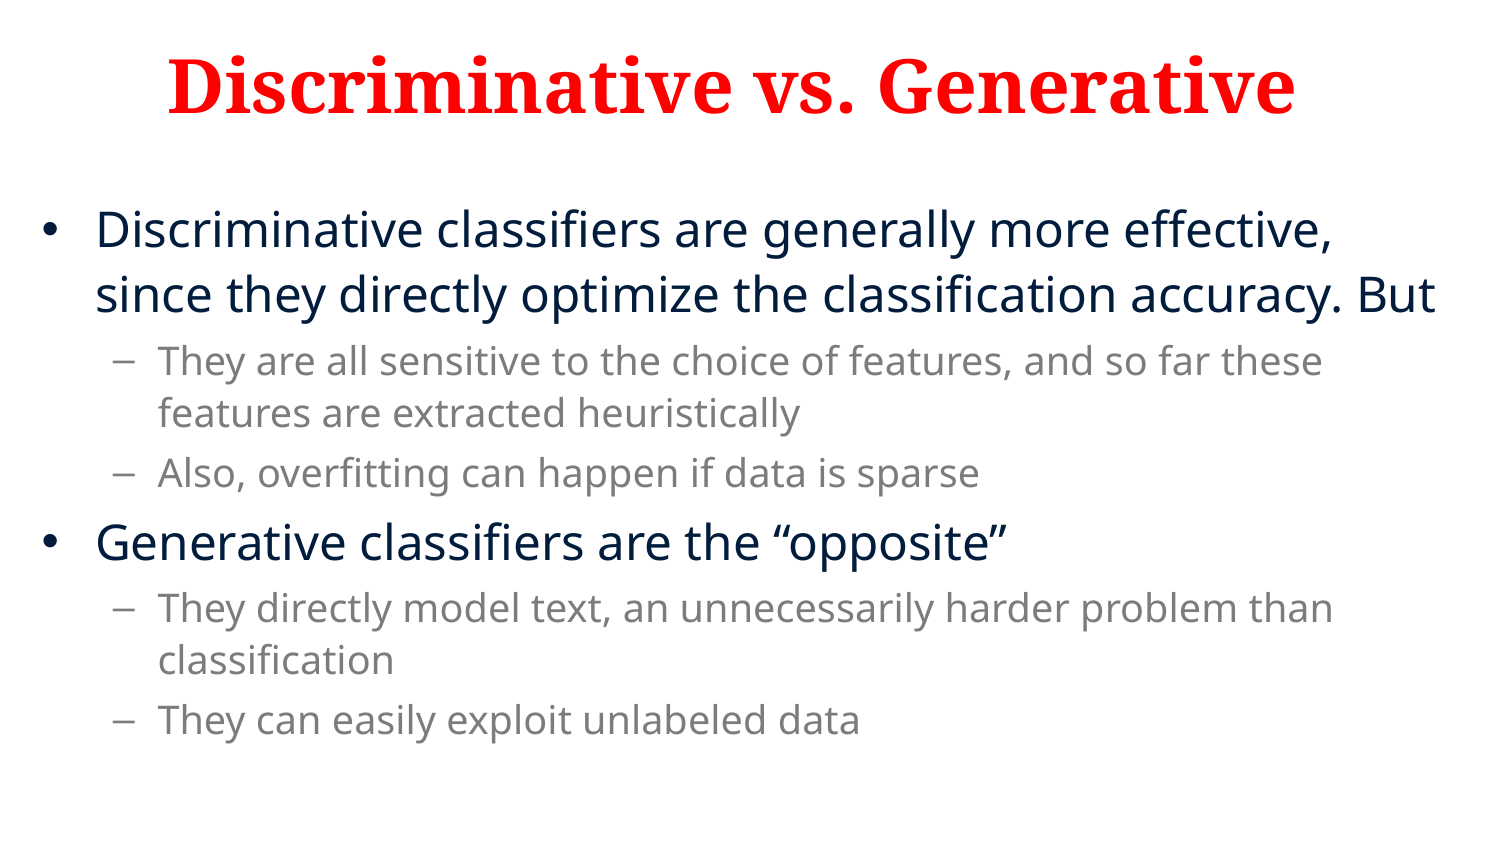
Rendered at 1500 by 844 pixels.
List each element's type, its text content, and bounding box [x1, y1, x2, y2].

title Discriminative vs. Generative [41, 31, 1425, 147]
list Discriminative classifiers are generally more effective, since they directly optimize the classification accuracy. But They are all sensitive to the choice of features, and so far these features are extracted heuristically Also, overfitting can happen if data is sparse Generative classifiers are the “opposite” They directly model text, an unnecessarily harder problem than classification They can easily exploit unlabeled data [26, 185, 1465, 775]
